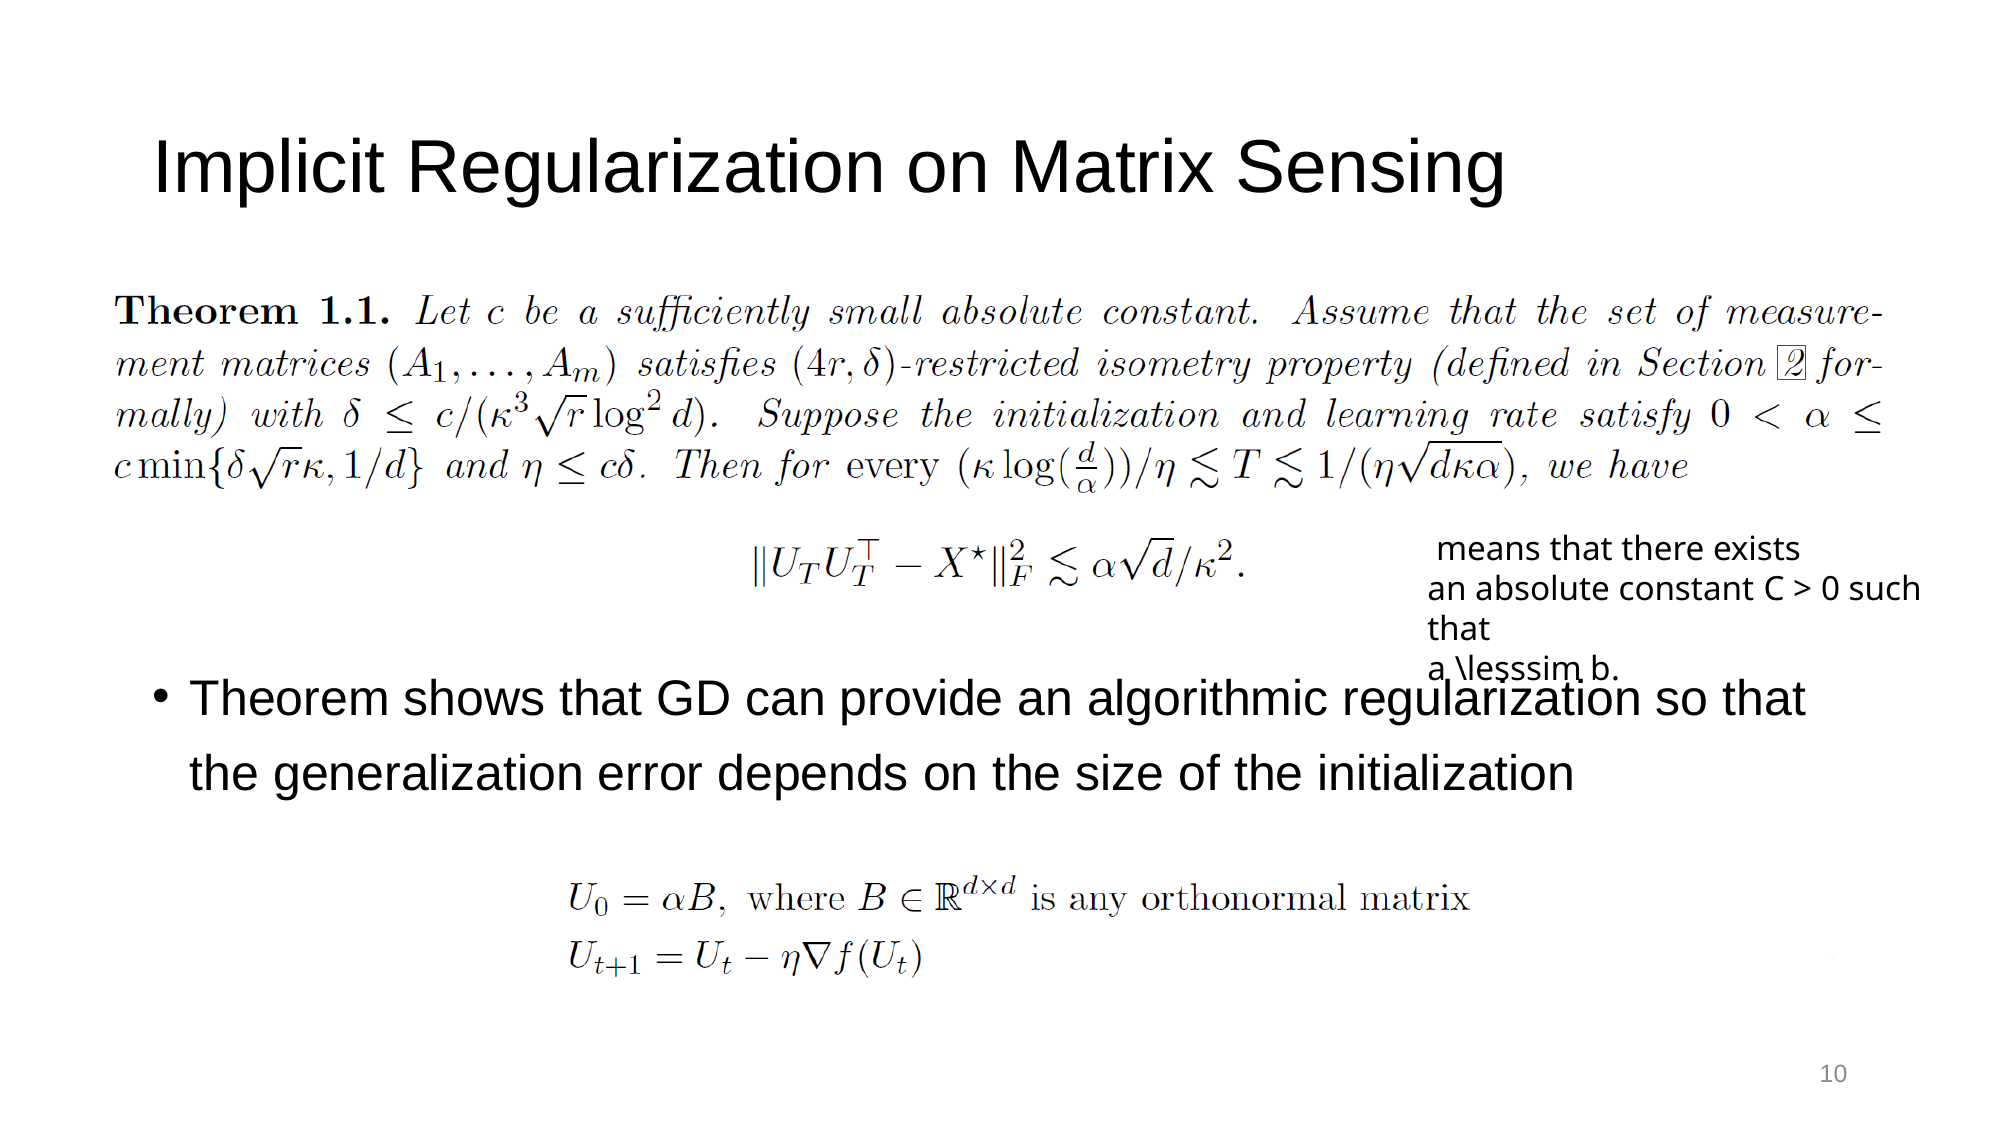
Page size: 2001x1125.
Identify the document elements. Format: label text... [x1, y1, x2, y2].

picture [191, 844, 1863, 1028]
title Implicit Regularization on Matrix Sensing [137, 59, 1863, 277]
slide_number 10 [1412, 1042, 1863, 1103]
picture [101, 277, 1899, 602]
